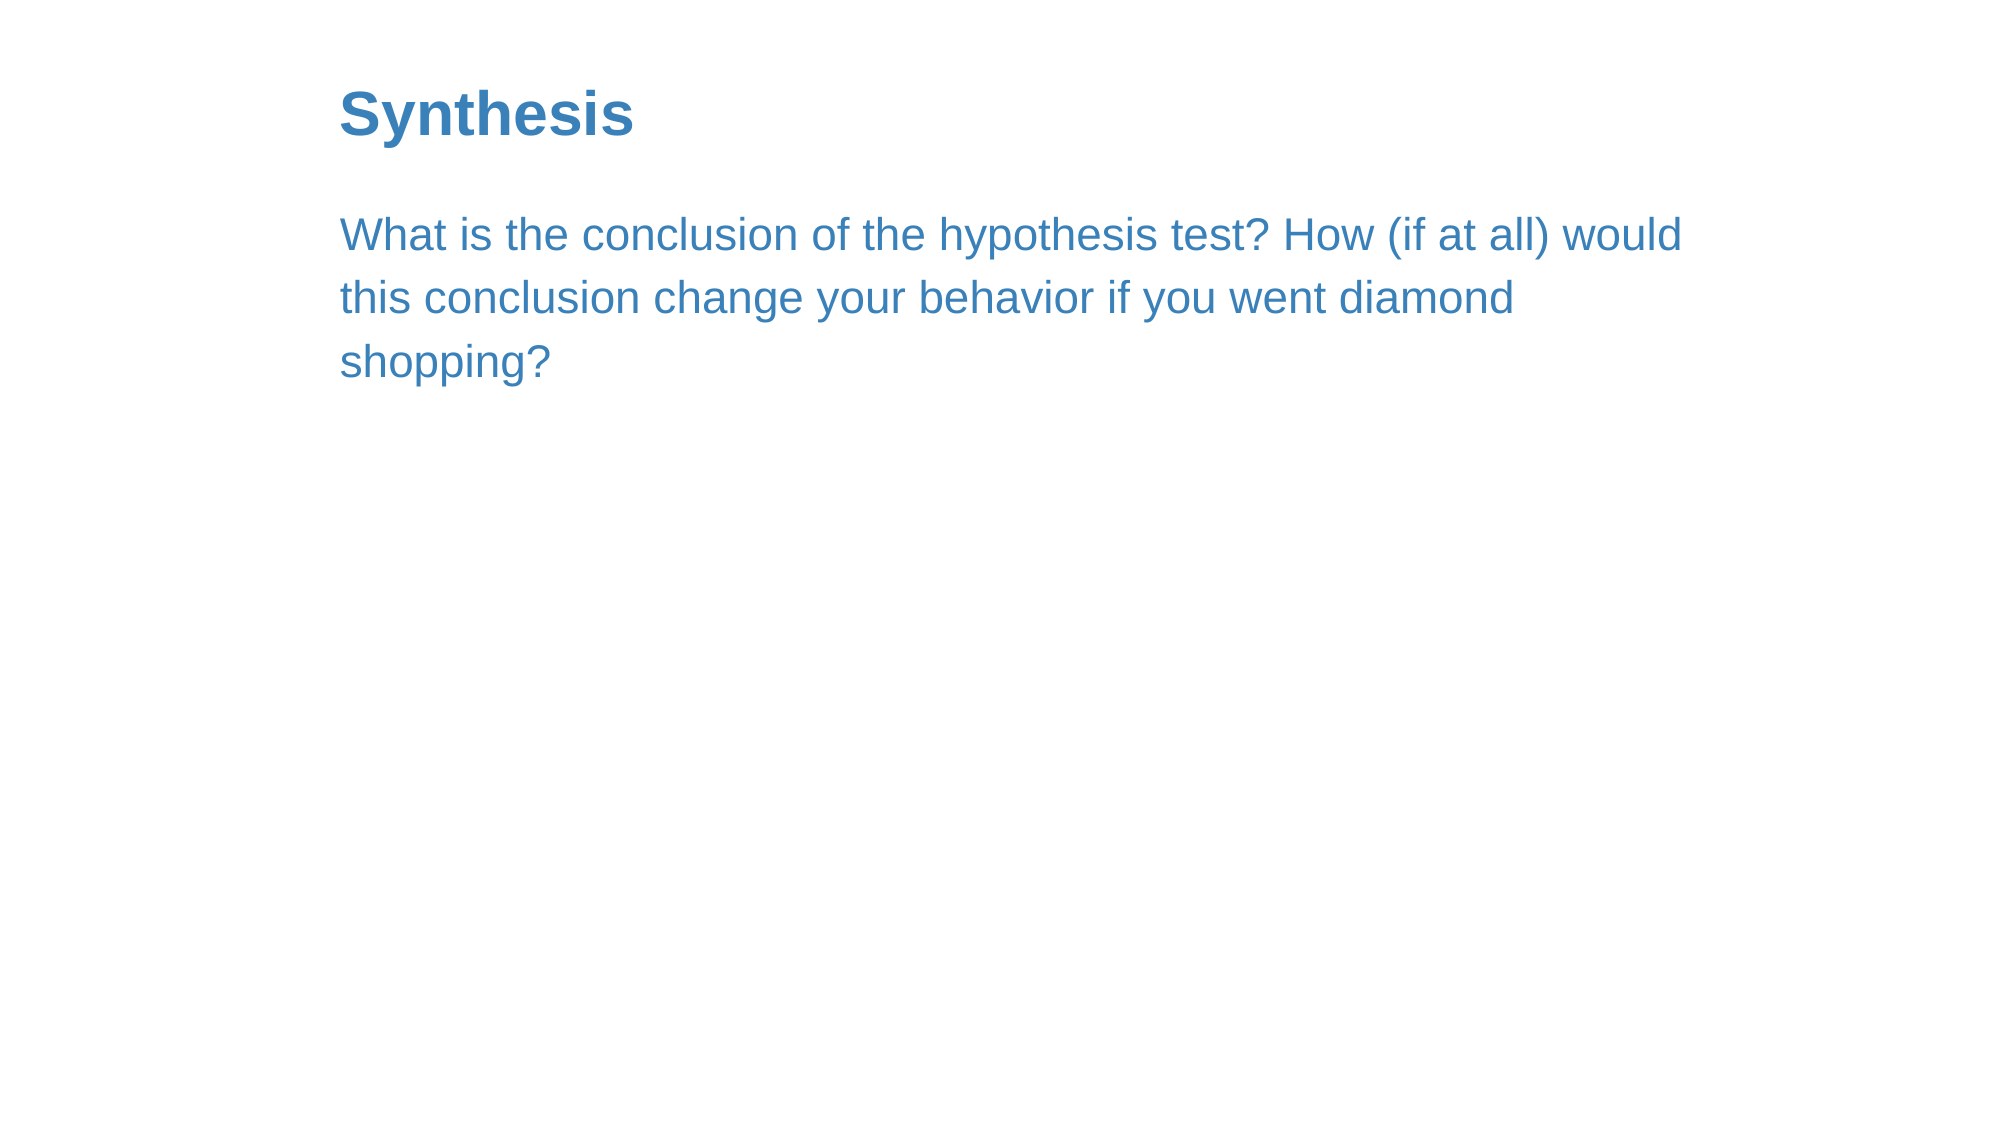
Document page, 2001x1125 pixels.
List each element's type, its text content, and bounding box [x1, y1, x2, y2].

text_box What is the conclusion of the hypothesis test? How (if at all) would this conclusion change your behavior if you went diamond shopping? [324, 181, 1727, 1080]
text_box Synthesis [324, 47, 1675, 163]
